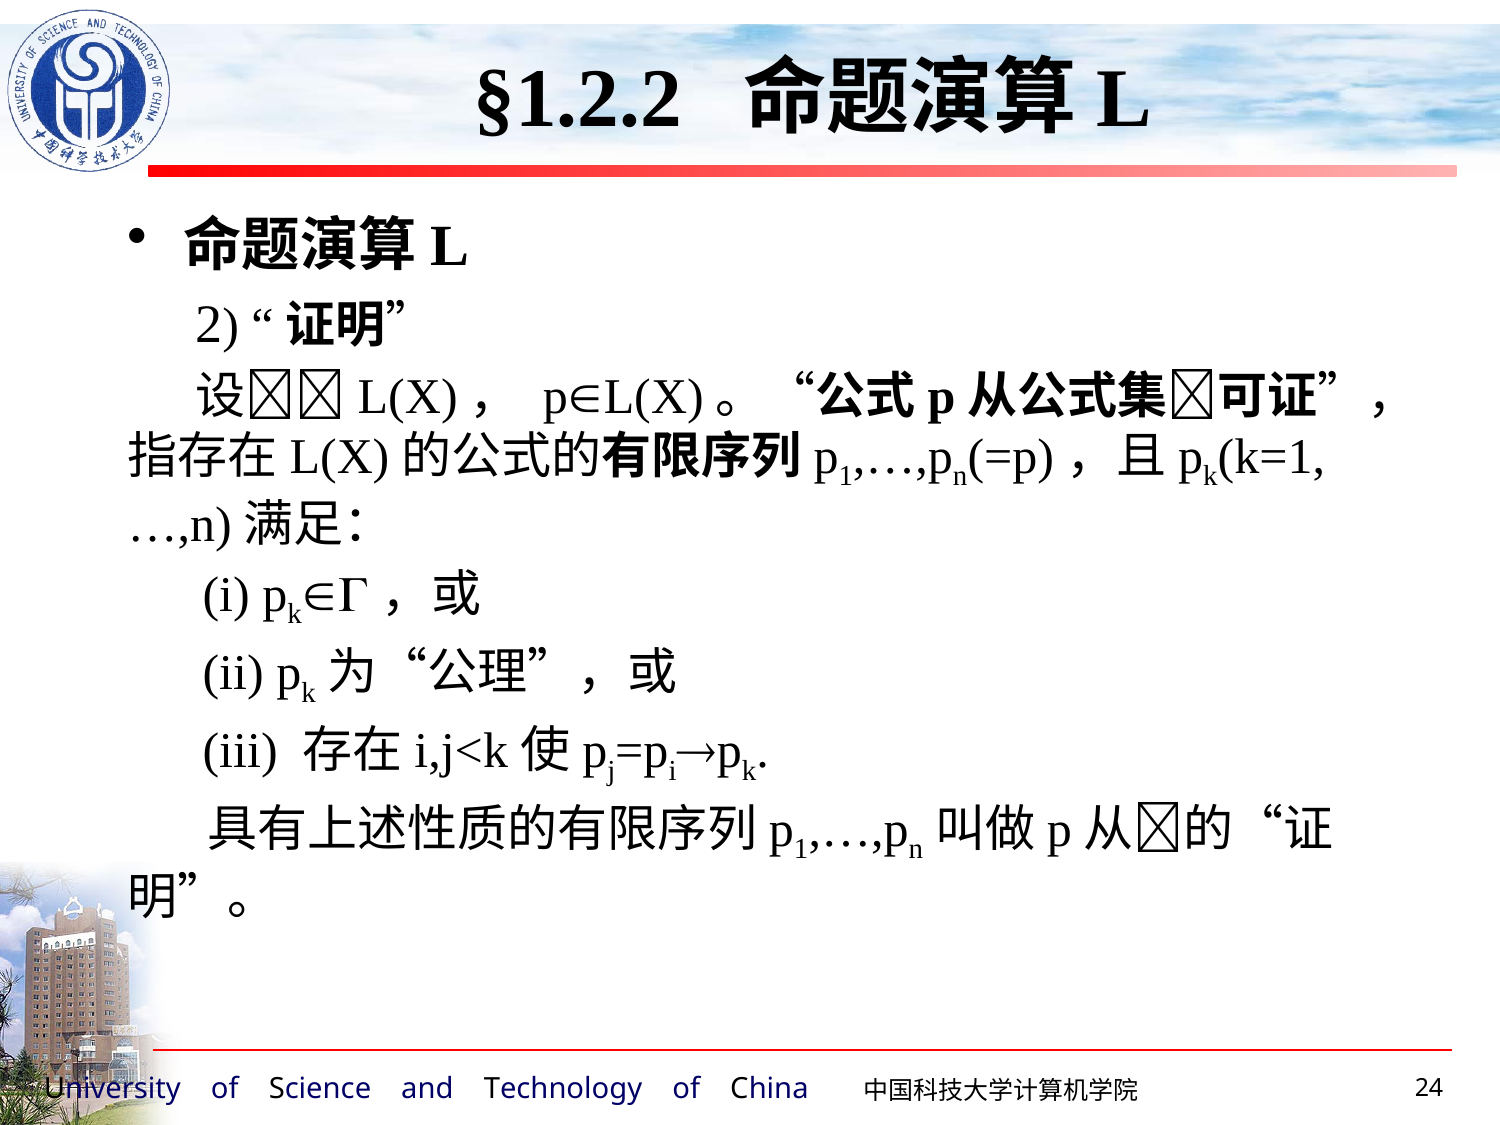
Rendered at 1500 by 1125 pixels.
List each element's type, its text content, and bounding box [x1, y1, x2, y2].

picture [0, 862, 181, 1125]
picture [0, 0, 1500, 184]
text_box 命题演算L 2) “证明” 设L(X)， pL(X)。“公式p从公式集可证”，指存在L(X)的公式的有限序列p1,…,pn(=p)，且pk(k=1,…,n)满足： (i) pk，或 (ii) pk为“公理”，或 (iii) 存在i,j<k使pj=pipk. 具有上述性质的有限序列p1,…,pn叫做p从的“证明”。 [112, 200, 1438, 1042]
text_box §1.2.2 命题演算L [187, 37, 1438, 149]
